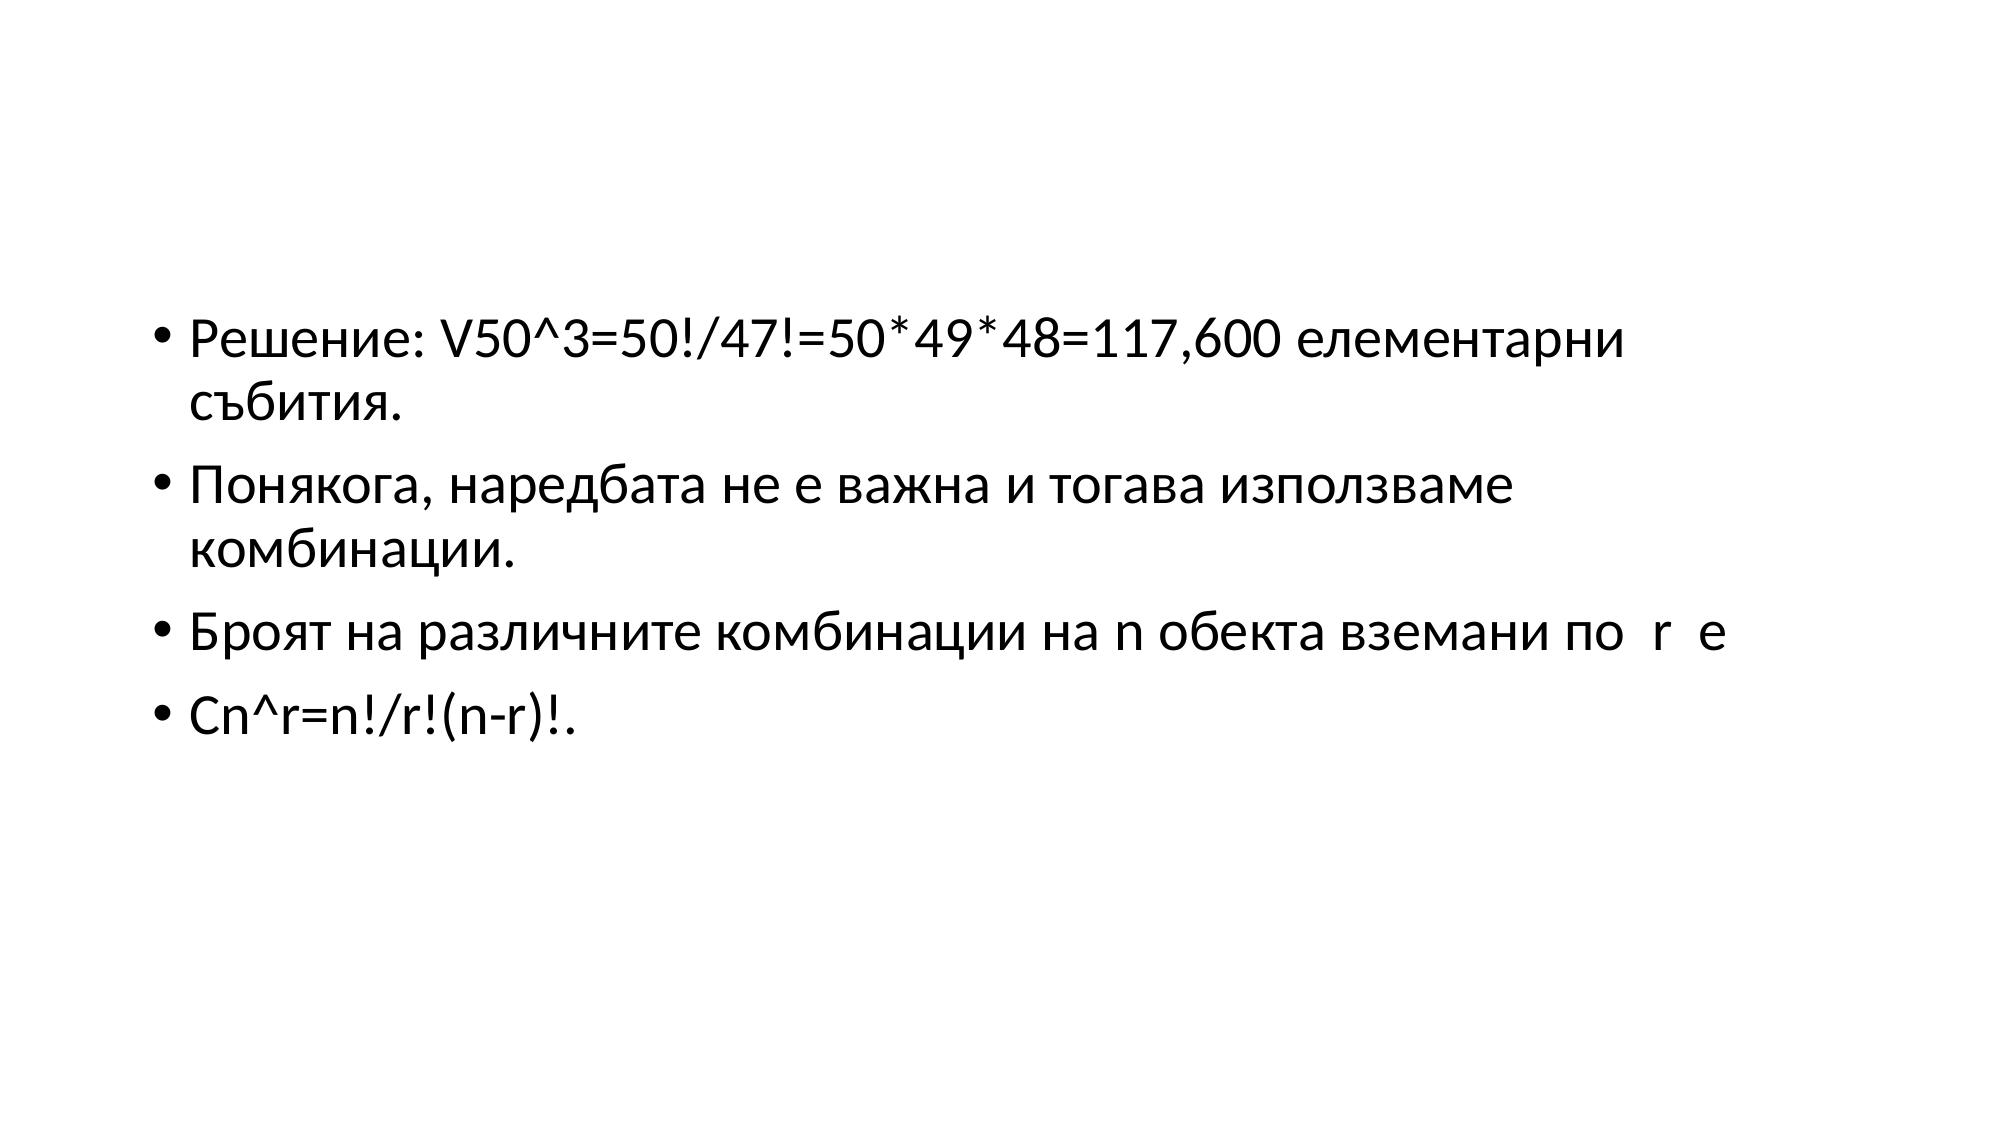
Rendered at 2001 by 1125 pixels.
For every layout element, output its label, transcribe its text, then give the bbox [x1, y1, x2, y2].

list Решение: V50^3=50!/47!=50*49*48=117,600 елементарни събития. Понякога, наредбата не е важна и тогава използваме комбинации. Броят на различните комбинации на n обекта вземани по r е Cn^r=n!/r!(n-r)!. [137, 299, 1863, 1014]
